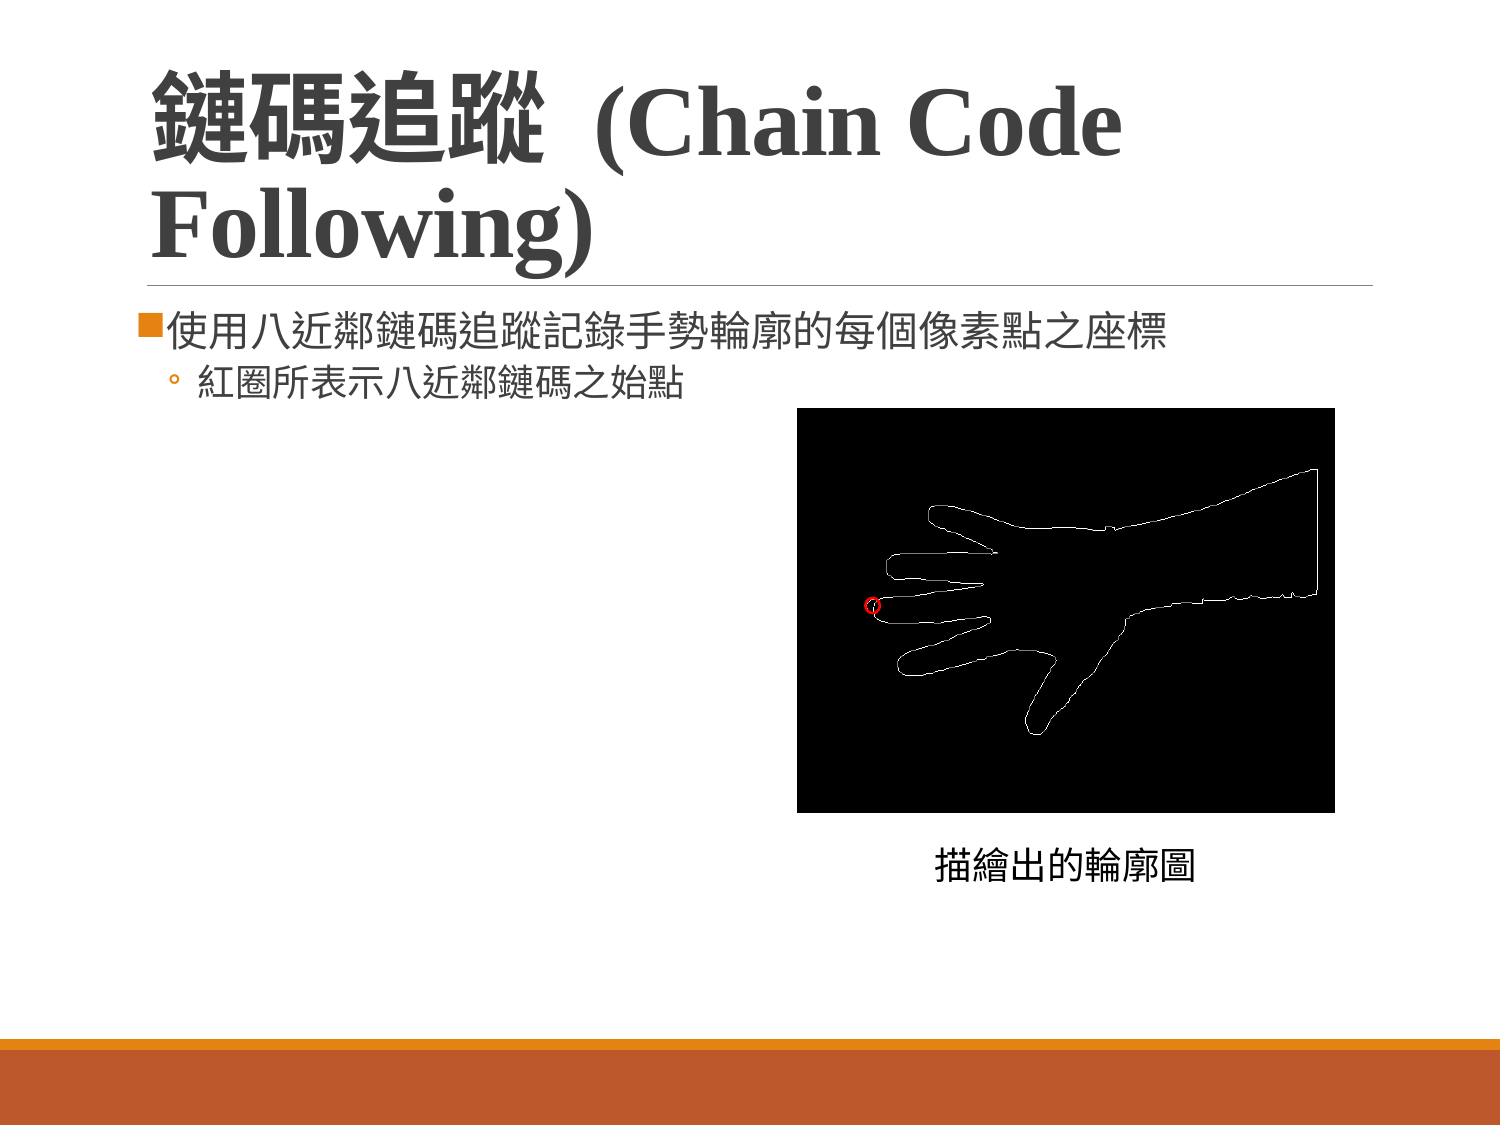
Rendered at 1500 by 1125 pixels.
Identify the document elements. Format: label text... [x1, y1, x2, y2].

picture [796, 408, 1336, 813]
list 使用八近鄰鏈碼追蹤記錄手勢輪廓的每個像素點之座標 紅圈所表示八近鄰鏈碼之始點 [135, 302, 1373, 963]
text_box 描繪出的輪廓圖 [919, 834, 1213, 894]
title 鏈碼追蹤 (Chain Code Following) [135, 47, 1373, 285]
